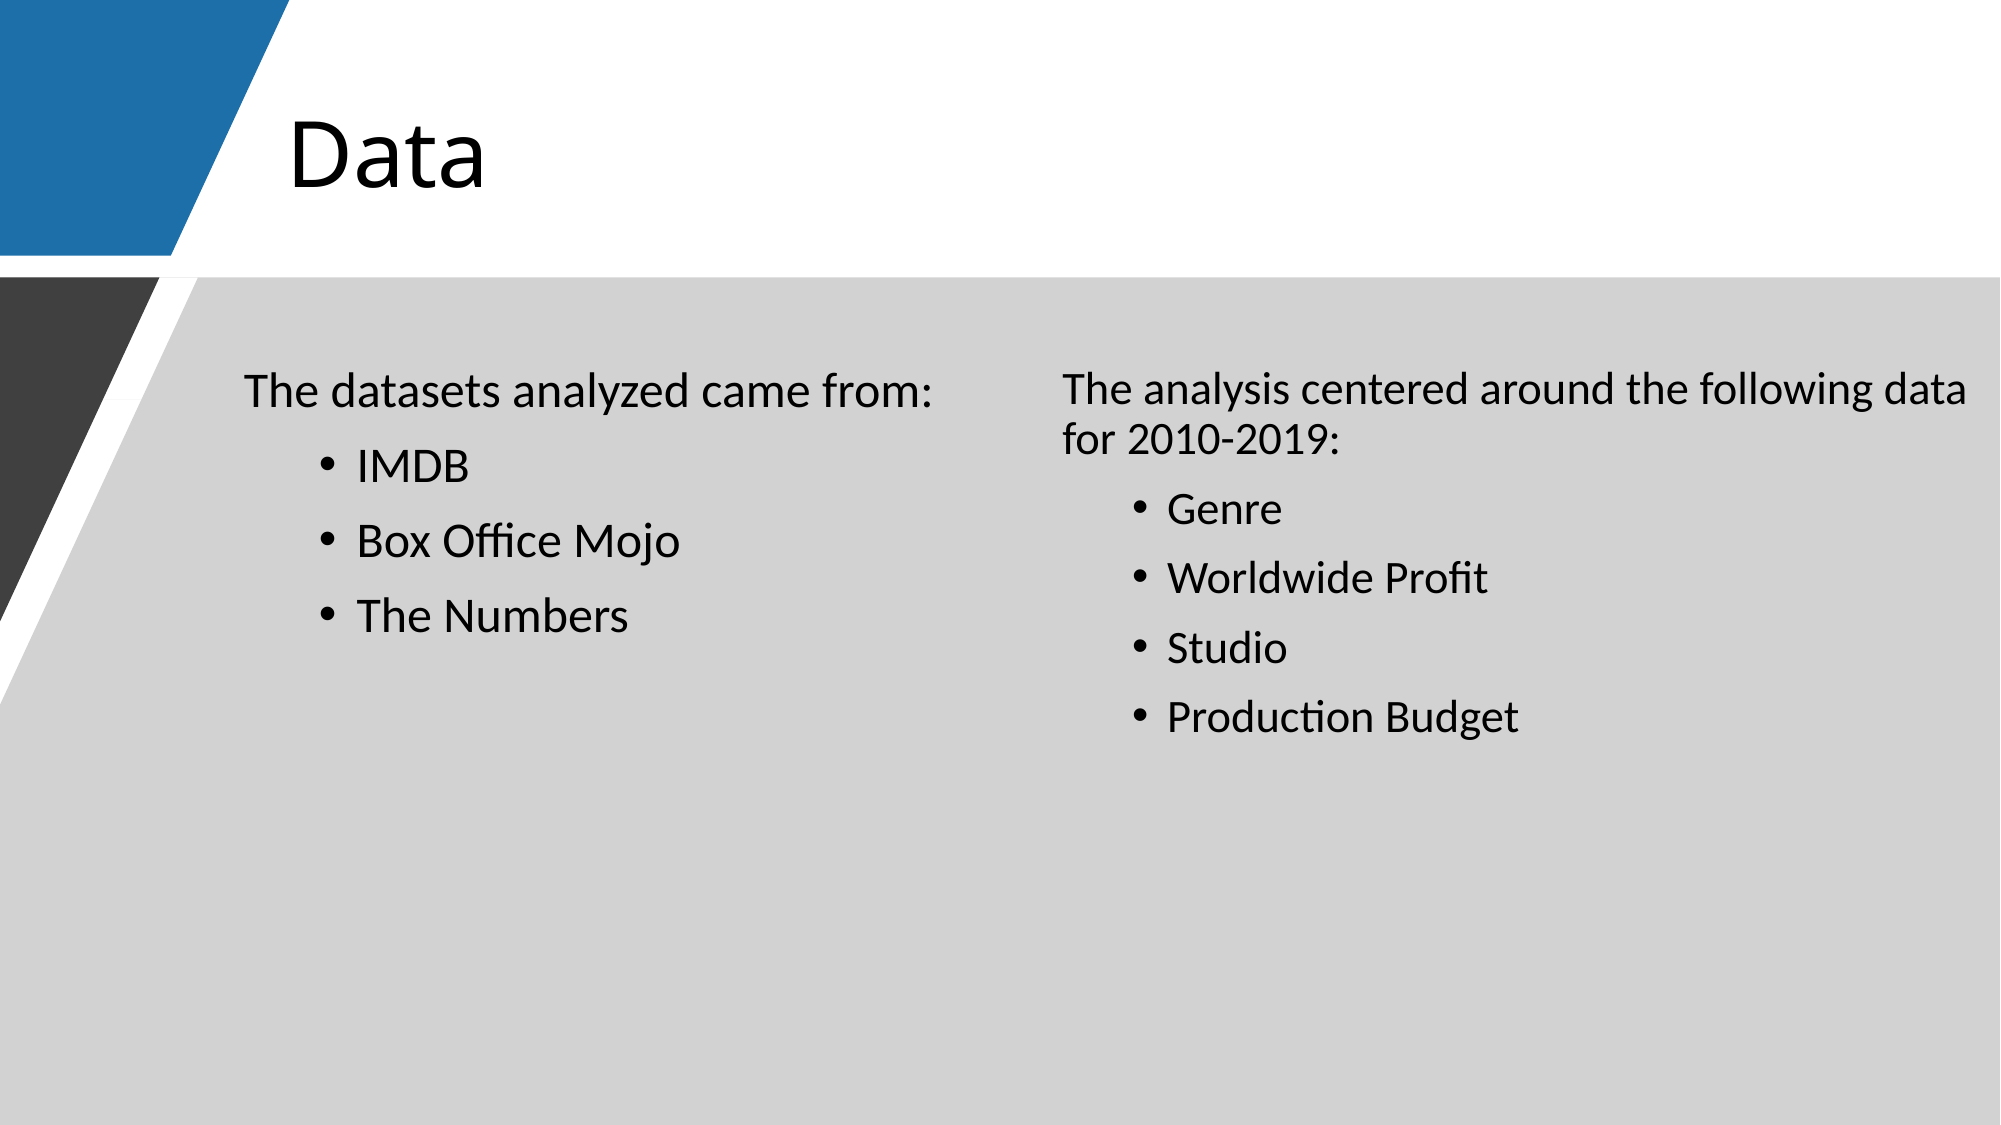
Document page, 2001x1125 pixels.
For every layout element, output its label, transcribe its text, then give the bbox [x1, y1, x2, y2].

text_box The analysis centered around the following data for 2010-2019: Genre Worldwide Profit Studio Production Budget [1047, 356, 2000, 755]
text_box [0, 276, 2000, 1125]
text_box [0, 0, 291, 257]
title Data [271, 60, 1808, 255]
list The datasets analyzed came from: IMDB Box Office Mojo The Numbers [229, 356, 958, 1020]
text_box [0, 276, 162, 622]
